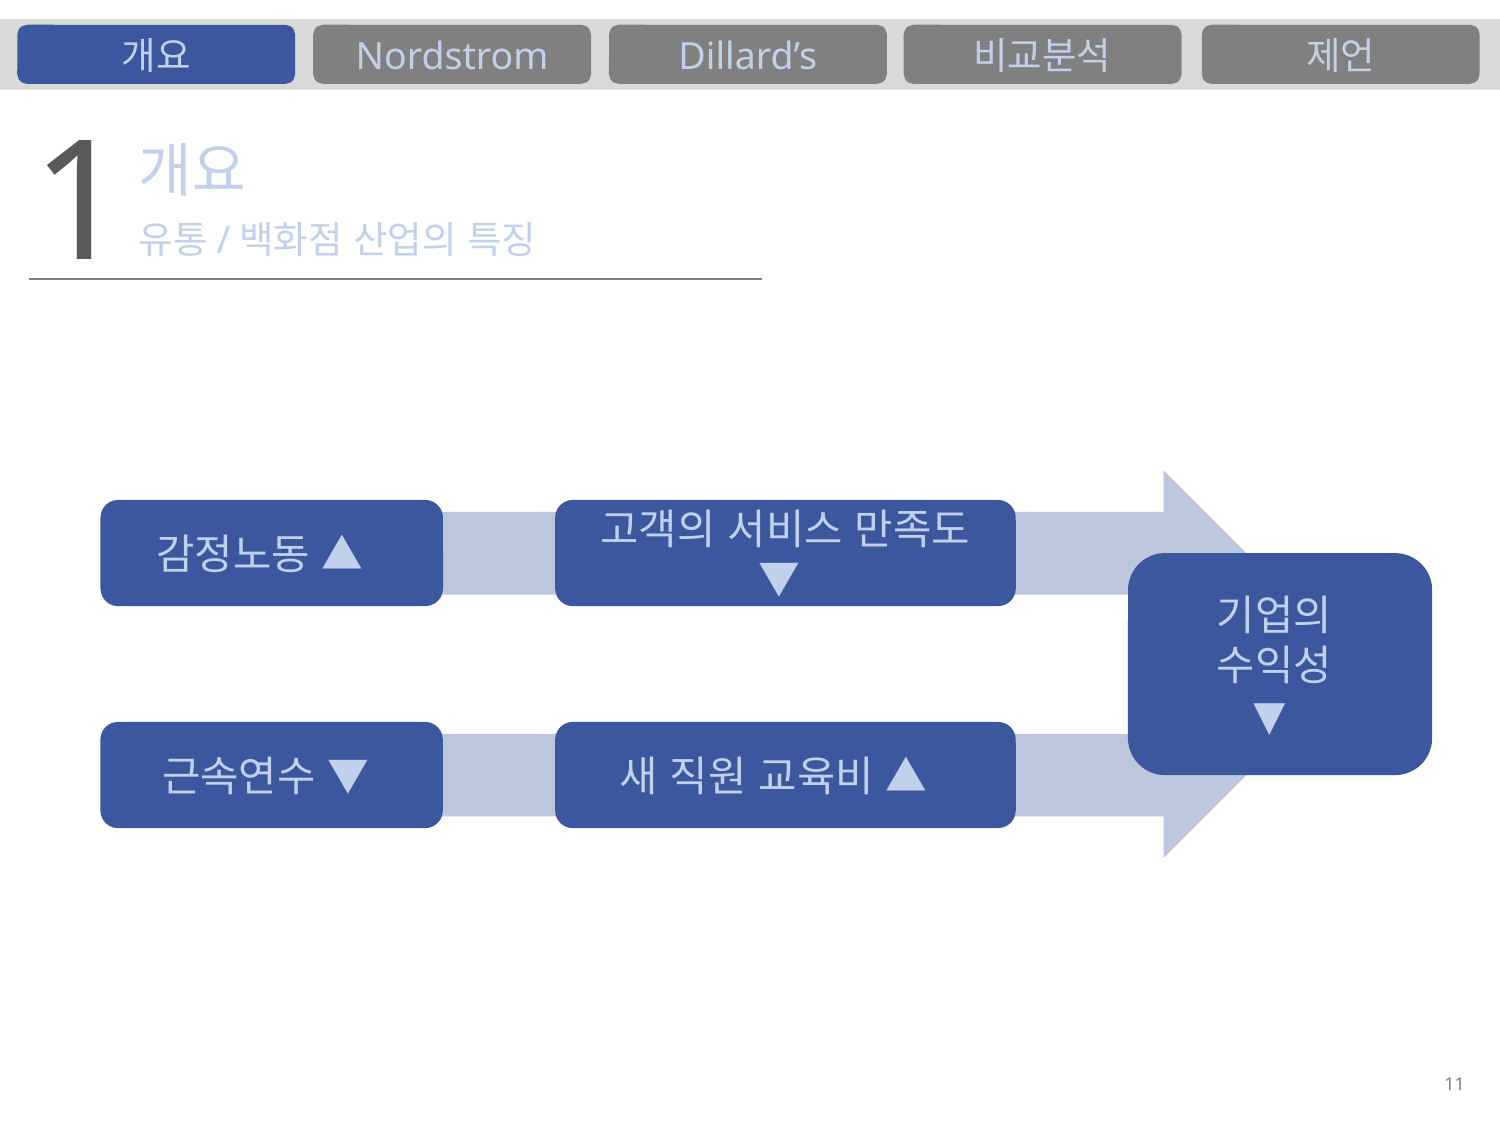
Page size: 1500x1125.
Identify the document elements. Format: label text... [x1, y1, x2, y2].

text_box [444, 731, 554, 819]
text_box 1 [17, 85, 172, 301]
text_box 기업의 수익성 ▼ [1125, 550, 1435, 778]
text_box 개요 [15, 22, 298, 86]
text_box 제언 [1199, 22, 1482, 86]
text_box [1017, 468, 1247, 597]
text_box [444, 509, 554, 597]
text_box [0, 17, 1500, 92]
text_box [1017, 731, 1247, 860]
text_box 고객의 서비스 만족도 ▼ [553, 497, 1018, 609]
text_box 감정노동 ▲ [98, 497, 446, 609]
text_box 개요 [172, 125, 798, 208]
text_box 유통/백화점 산업의 특징 [123, 208, 798, 269]
text_box 비교분석 [901, 22, 1184, 86]
text_box Dillard’s [606, 22, 889, 86]
text_box Nordstrom [311, 22, 594, 86]
text_box 근속연수 ▼ [98, 719, 446, 831]
text_box 새 직원 교육비 ▲ [553, 719, 1018, 831]
